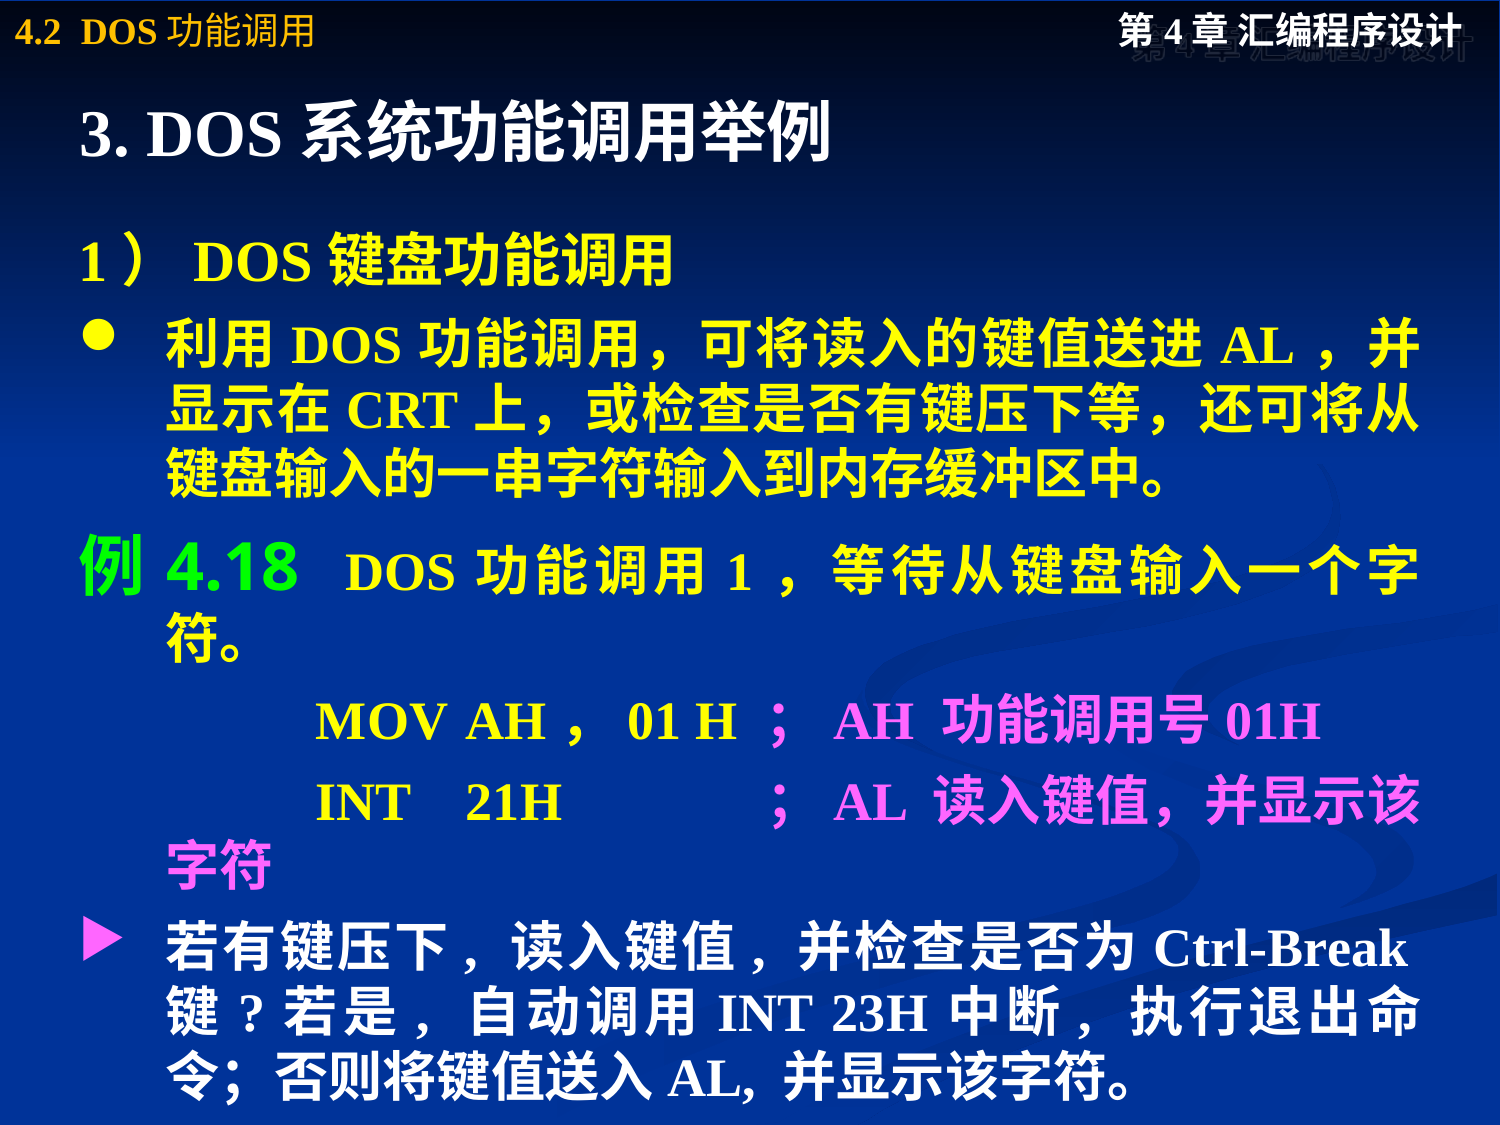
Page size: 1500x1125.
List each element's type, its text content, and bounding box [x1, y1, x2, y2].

list 1）DOS键盘功能调用 利用DOS功能调用，可将读入的键值送进AL，并显示在CRT上，或检查是否有键压下等，还可将从键盘输入的一串字符输入到内存缓冲区中。 例4.18 DOS功能调用1，等待从键盘输入一个字符。 MOV AH，01 H ；AH 功能调用号01H INT 21H ；AL 读入键值，并显示该字符 若有键压下, 读入键值, 并检查是否为Ctrl-Break键?若是, 自动调用INT 23H中断, 执行退出命令；否则将键值送入AL, 并显示该字符。 [63, 215, 1437, 1065]
title 3. DOS系统功能调用举例 [64, 73, 1415, 185]
